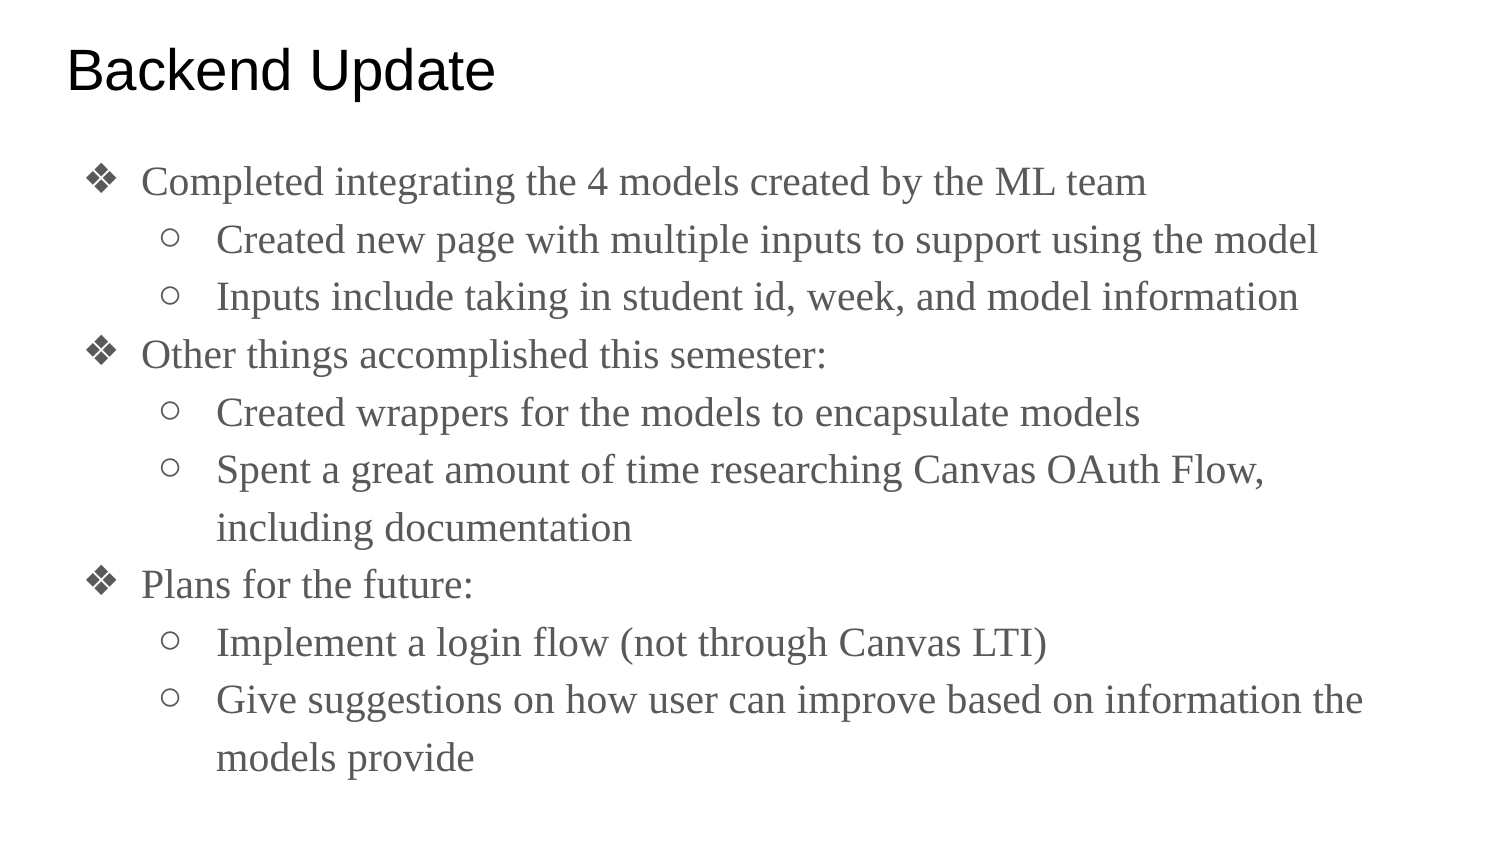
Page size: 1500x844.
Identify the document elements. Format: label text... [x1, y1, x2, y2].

title Backend Update [51, 17, 1449, 112]
list Completed integrating the 4 models created by the ML team Created new page with multiple inputs to support using the model Inputs include taking in student id, week, and model information Other things accomplished this semester: Created wrappers for the models to encapsulate models Spent a great amount of time researching Canvas OAuth Flow, including documentation Plans for the future: Implement a login flow (not through Canvas LTI) Give suggestions on how user can improve based on information the models provide [51, 131, 1449, 774]
